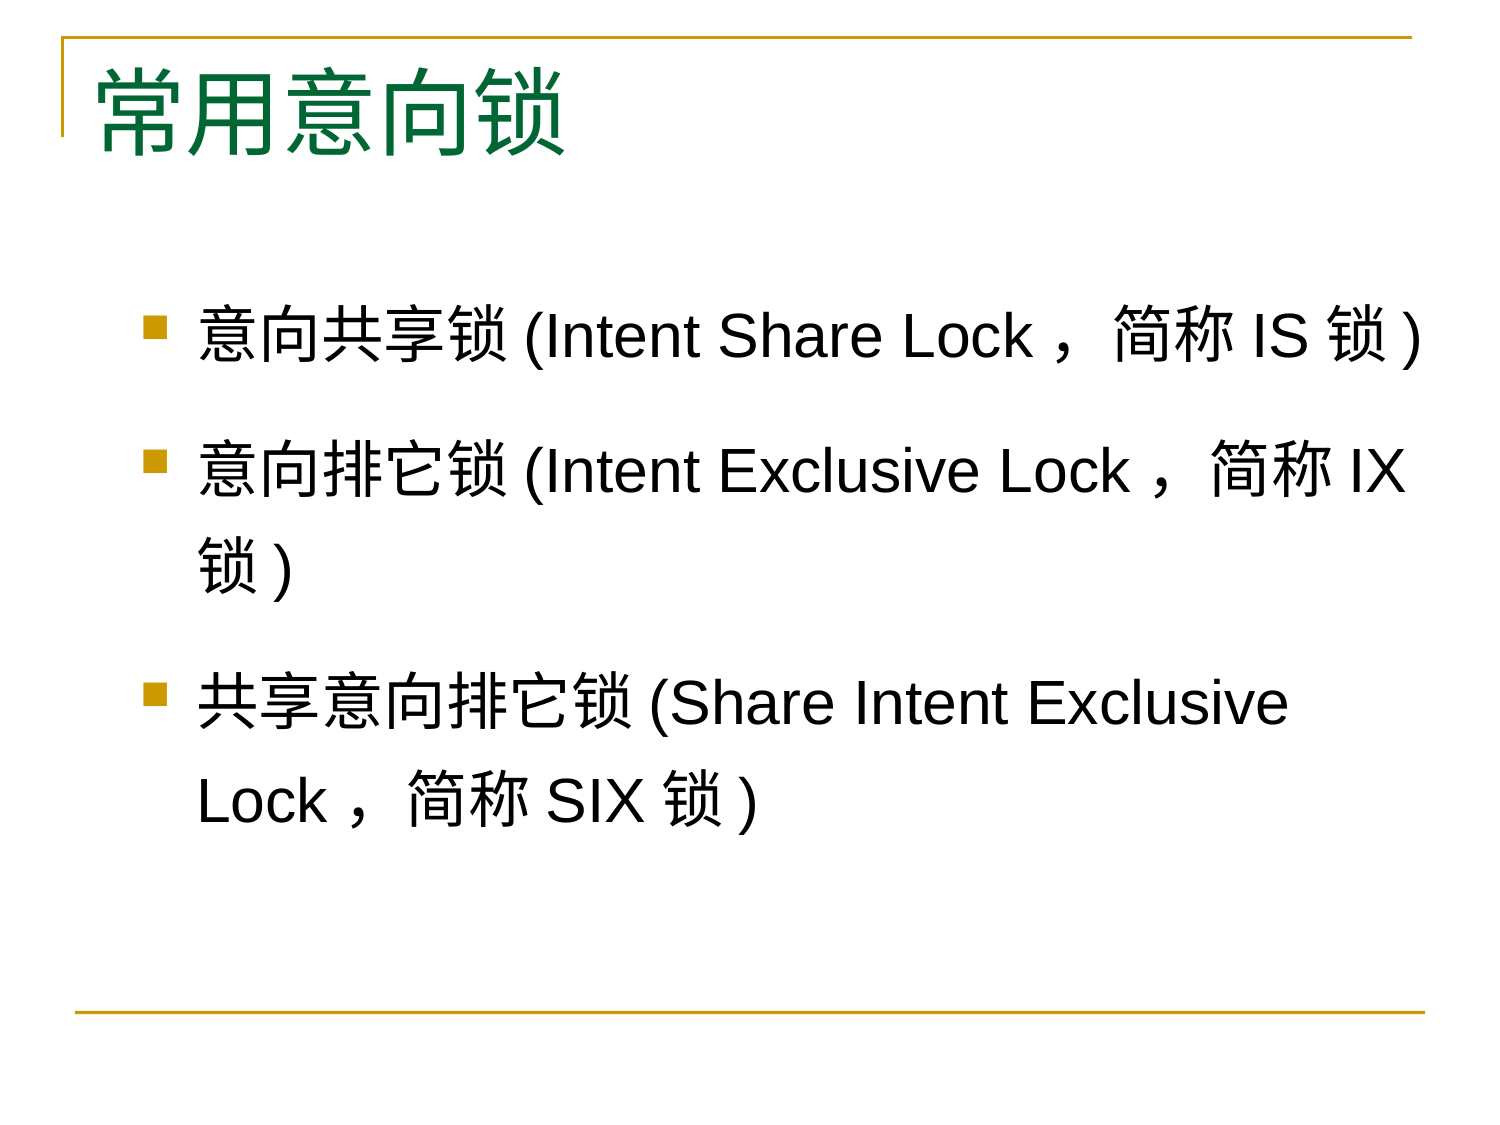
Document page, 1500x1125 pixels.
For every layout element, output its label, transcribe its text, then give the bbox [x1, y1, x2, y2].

list 意向共享锁(Intent Share Lock，简称IS锁) 意向排它锁(Intent Exclusive Lock，简称IX锁) 共享意向排它锁(Share Intent Exclusive Lock，简称SIX锁) [125, 287, 1500, 963]
title 常用意向锁 [75, 45, 1425, 233]
